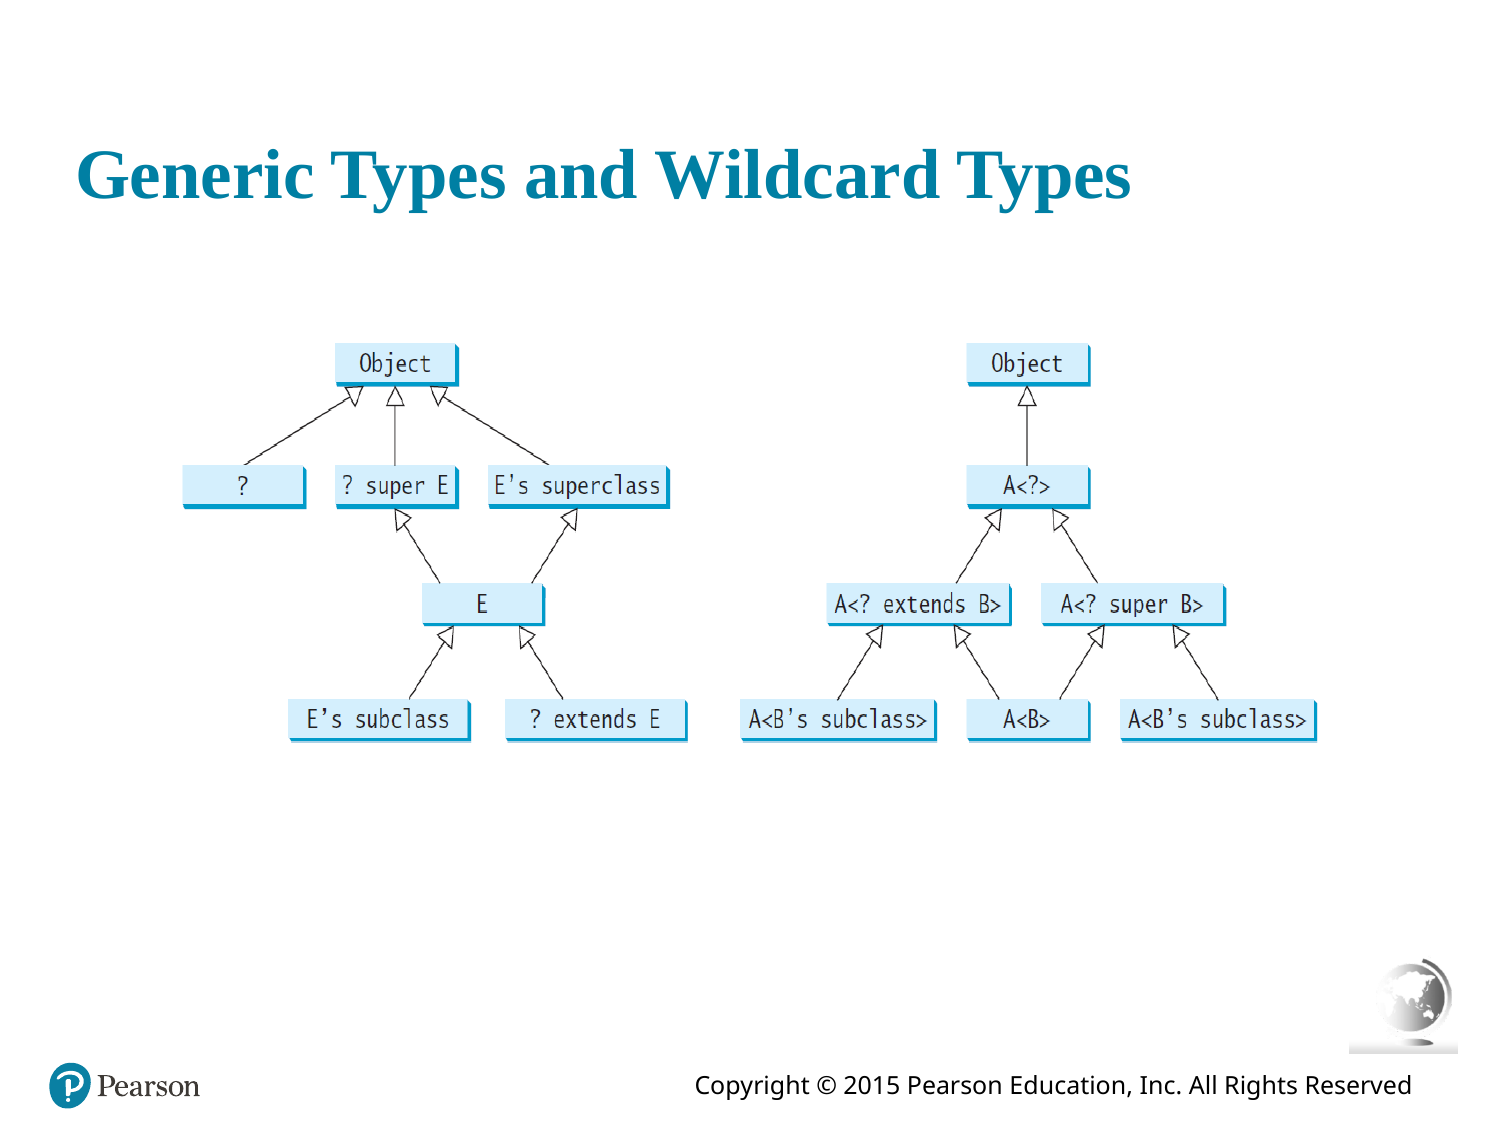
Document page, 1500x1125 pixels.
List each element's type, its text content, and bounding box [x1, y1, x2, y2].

picture [1349, 955, 1458, 1054]
title Generic Types and Wildcard Types [75, 35, 1425, 213]
picture [175, 332, 1325, 752]
